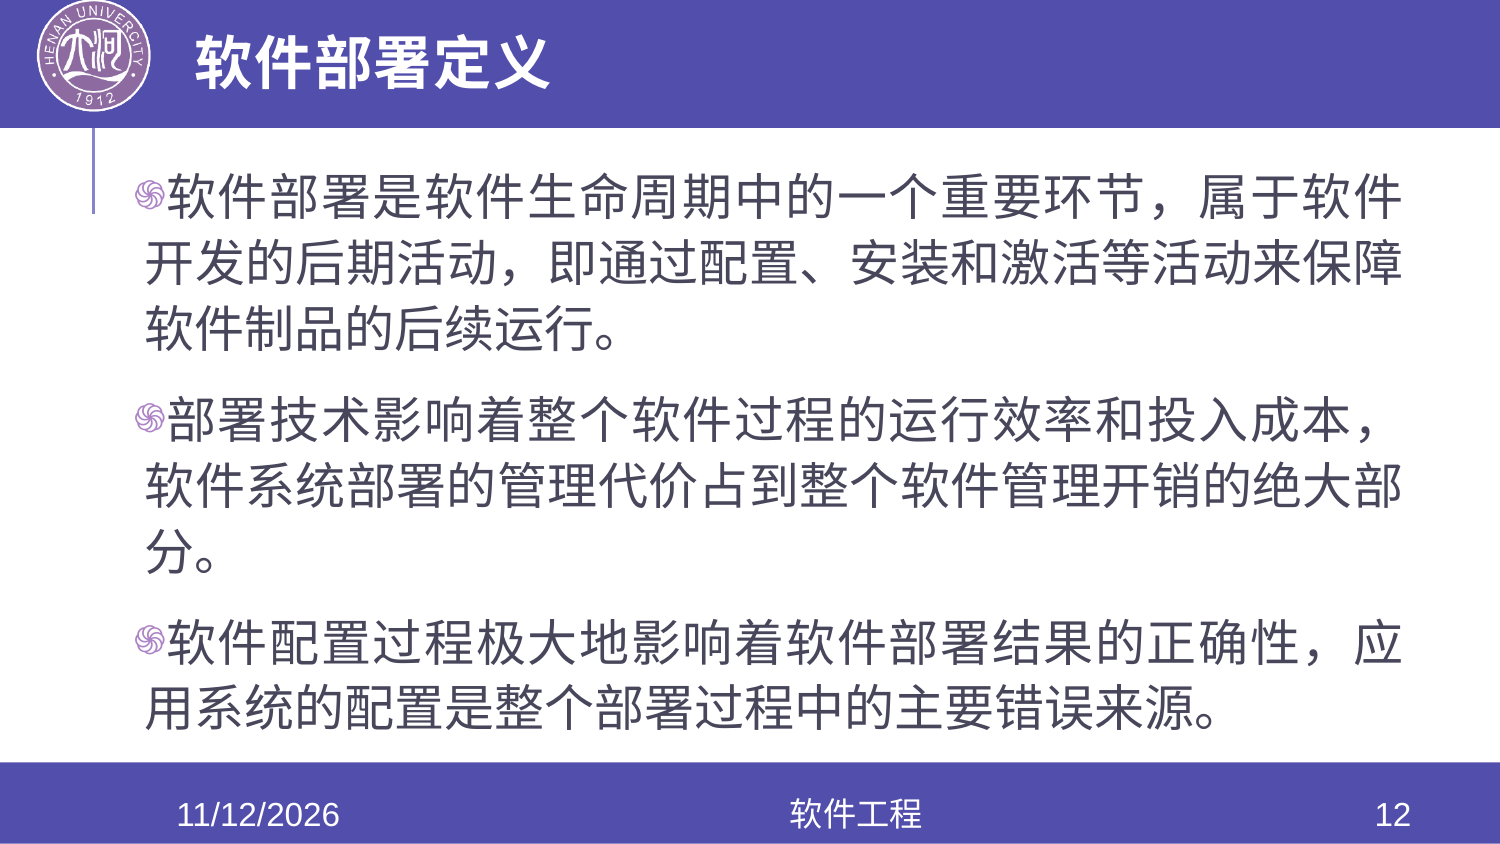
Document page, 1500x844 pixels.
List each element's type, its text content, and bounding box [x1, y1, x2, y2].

footer 软件工程 [391, 796, 1322, 830]
title 软件部署定义 [179, 0, 1454, 136]
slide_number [126, 796, 391, 830]
list 软件部署是软件生命周期中的一个重要环节，属于软件开发的后期活动，即通过配置、安装和激活等活动来保障软件制品的后续运行。 部署技术影响着整个软件过程的运行效率和投入成本，软件系统部署的管理代价占到整个软件管理开销的绝大部分。 软件配置过程极大地影响着软件部署结果的正确性，应用系统的配置是整个部署过程中的主要错误来源。 [126, 151, 1411, 777]
slide_number 12 [1333, 796, 1454, 830]
